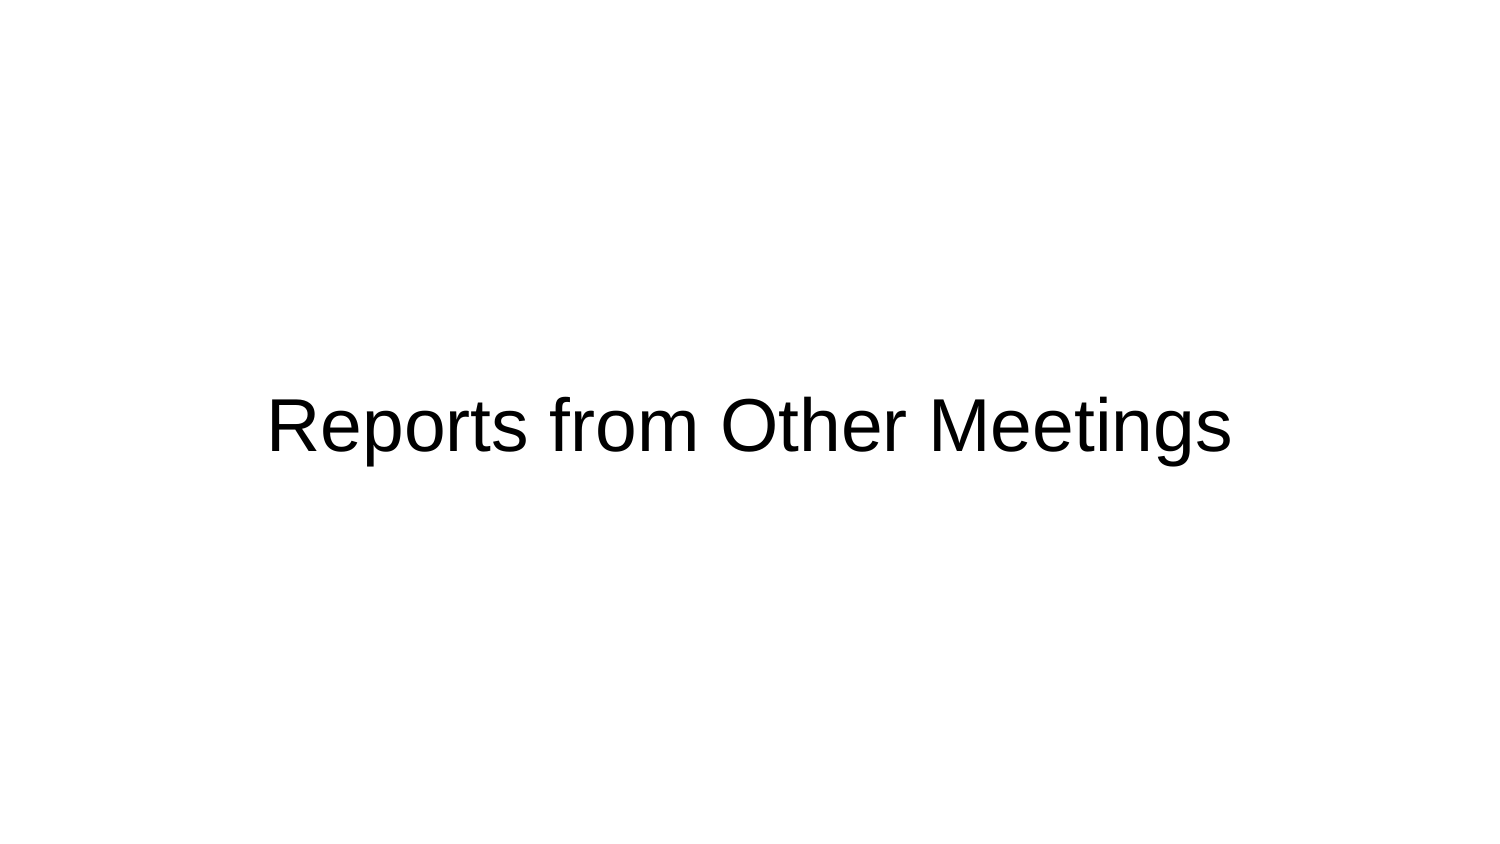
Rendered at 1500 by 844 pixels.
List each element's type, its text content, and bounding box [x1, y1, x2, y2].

title Reports from Other Meetings [51, 352, 1449, 491]
